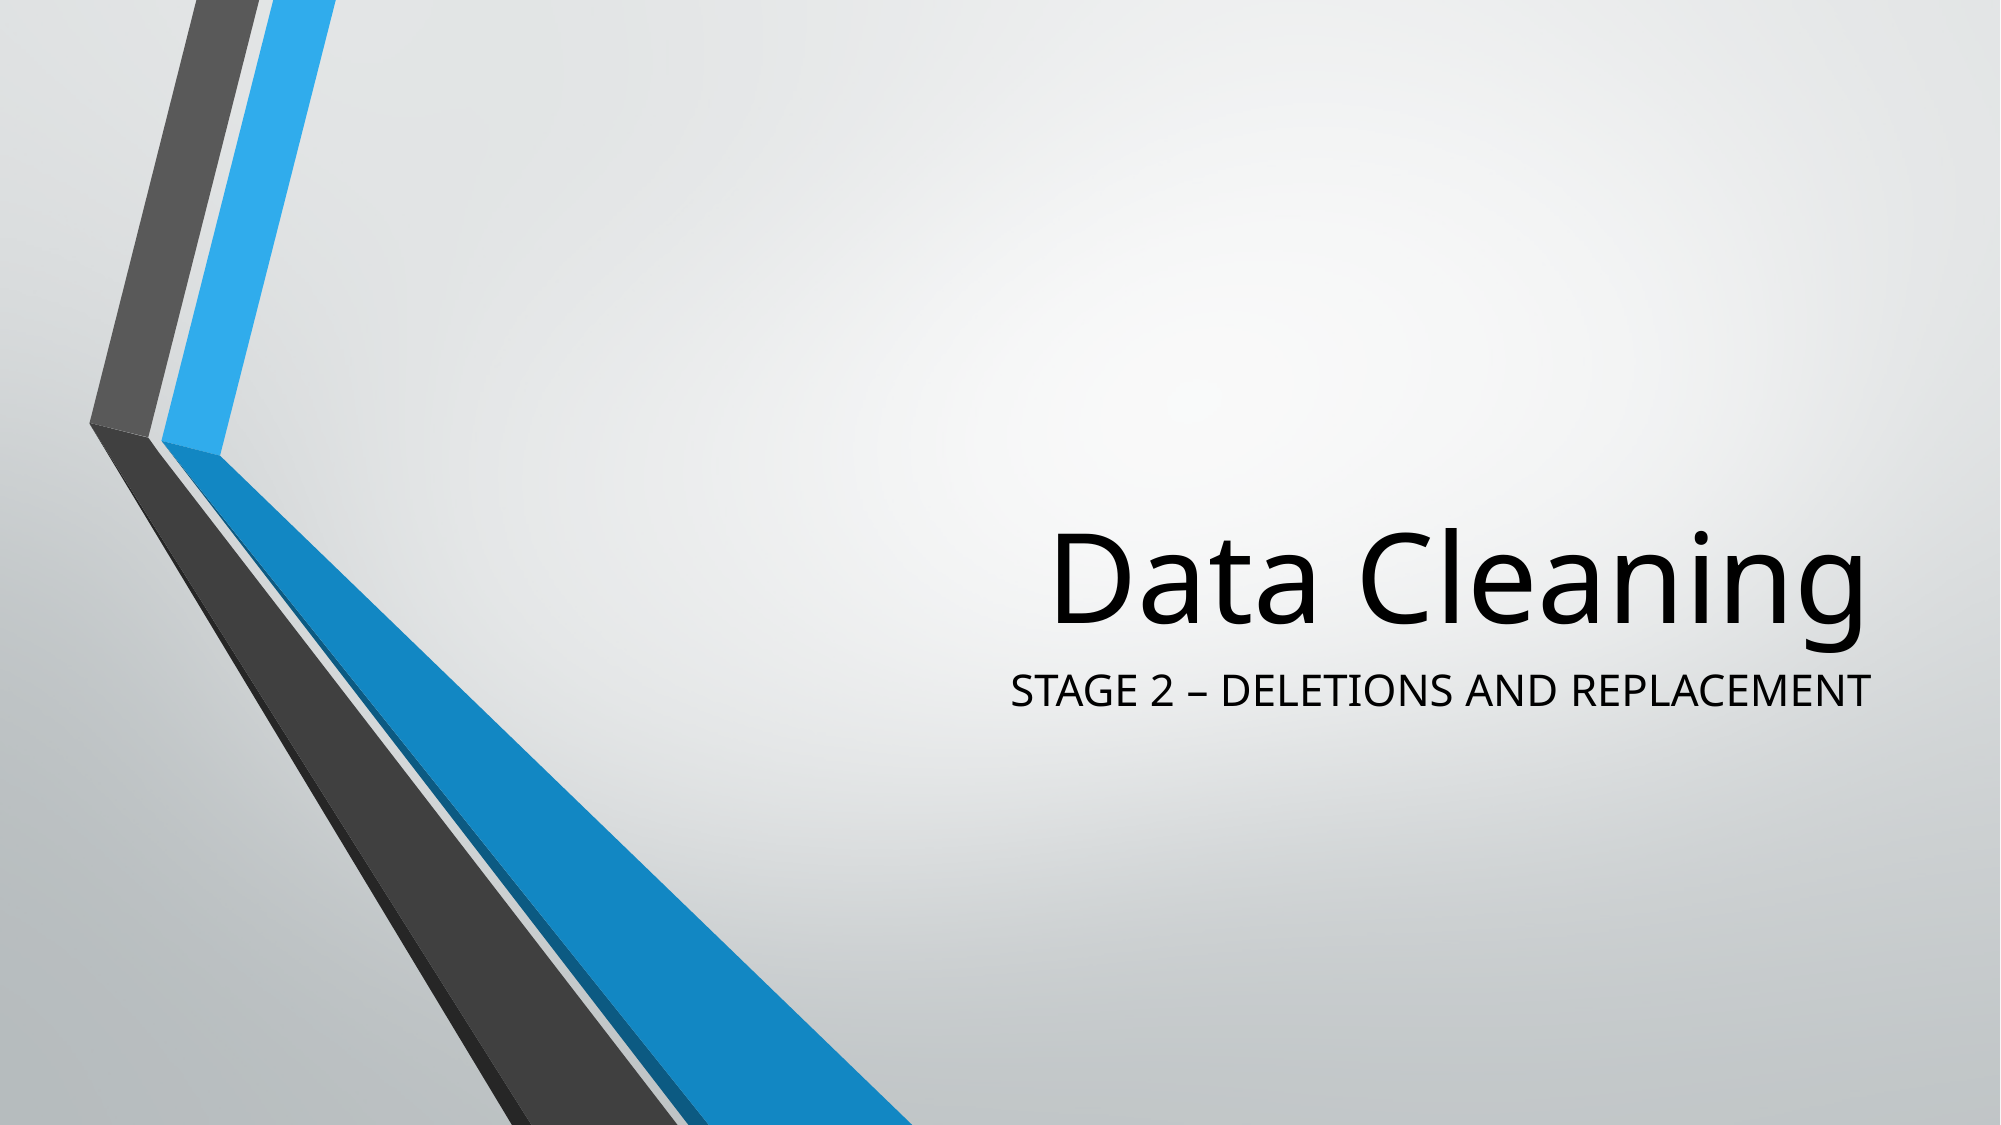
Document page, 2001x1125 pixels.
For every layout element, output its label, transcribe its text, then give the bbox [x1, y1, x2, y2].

subtitle STAGE 2 – DELETIONS AND REPLACEMENT [740, 655, 1887, 884]
title Data Cleaning [480, 226, 1887, 656]
